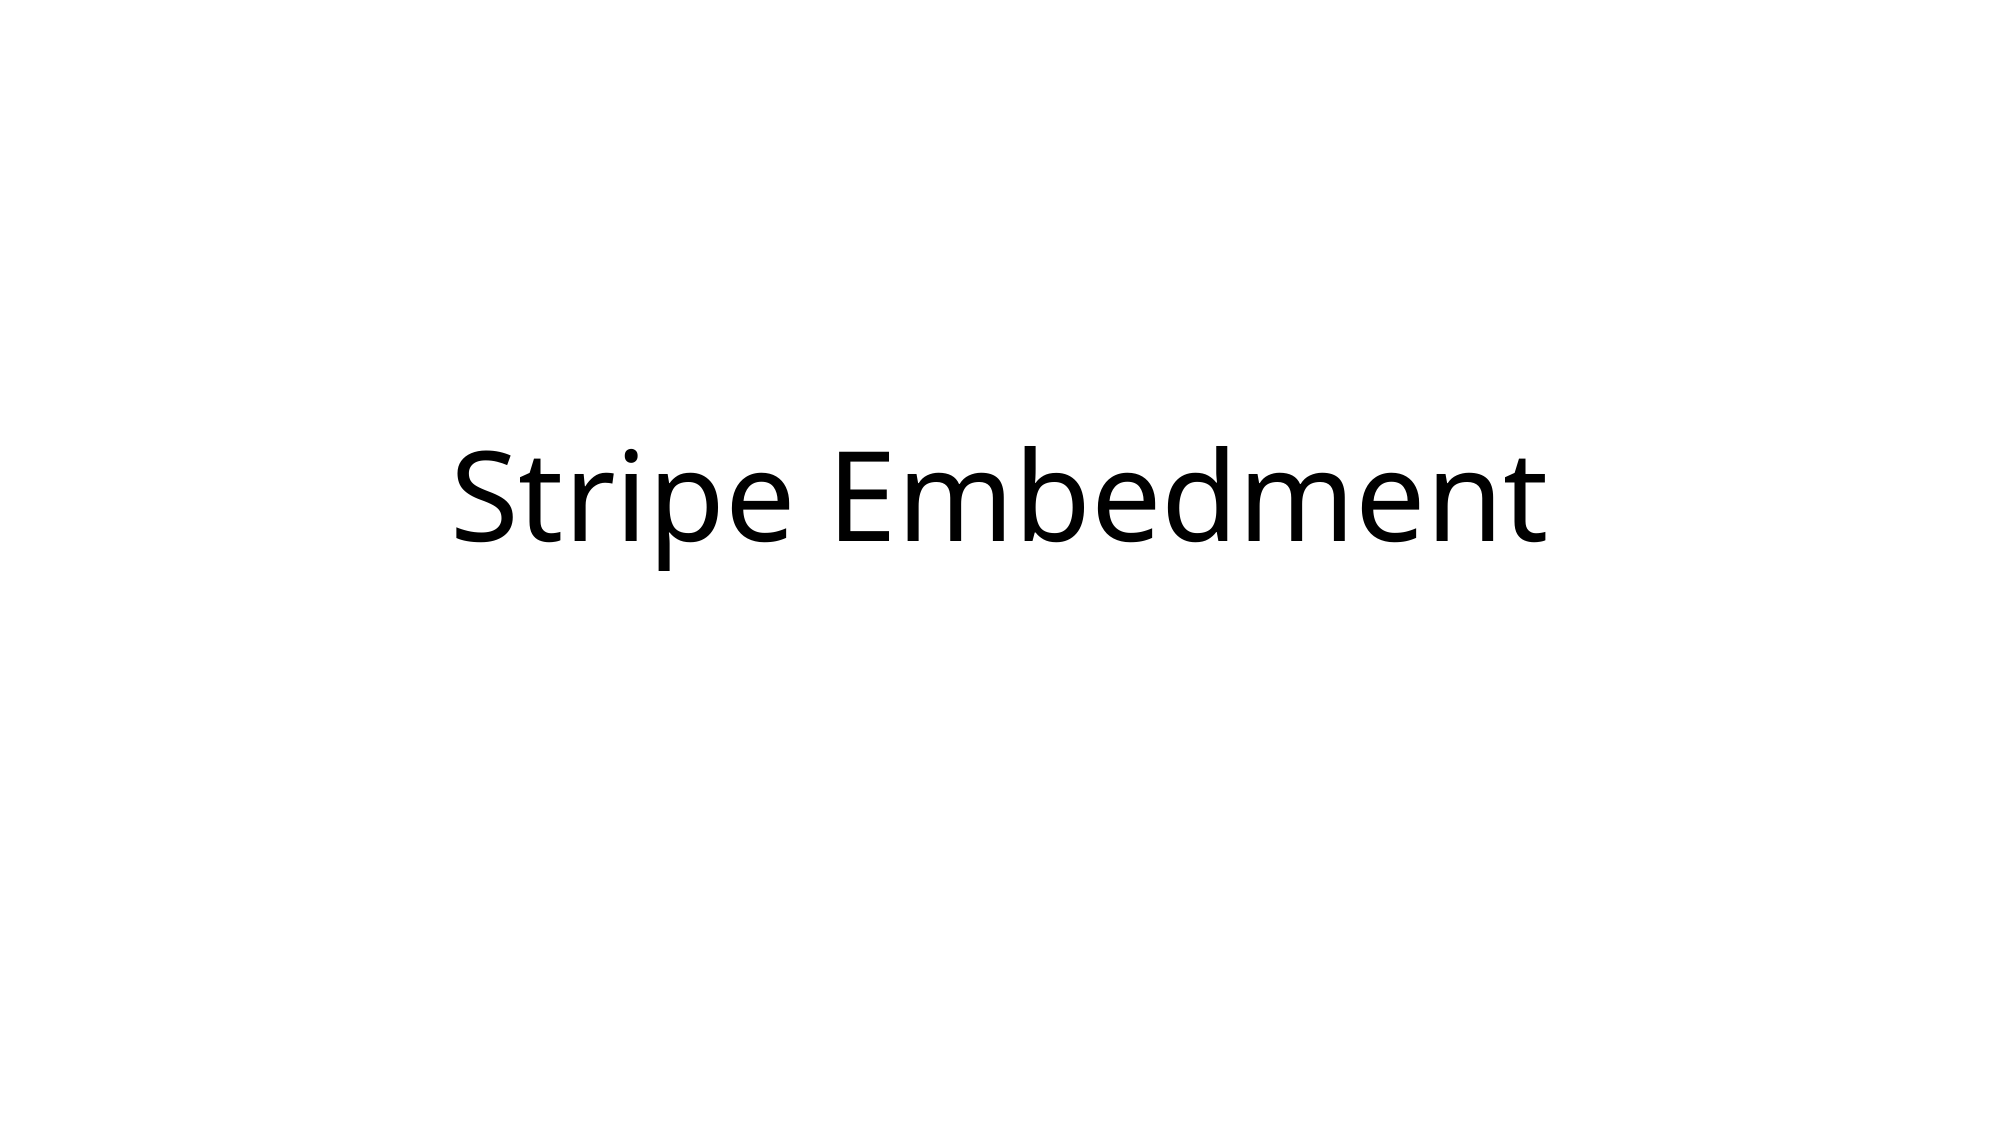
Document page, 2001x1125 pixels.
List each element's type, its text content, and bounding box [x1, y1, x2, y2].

title Stripe Embedment [249, 184, 1750, 576]
